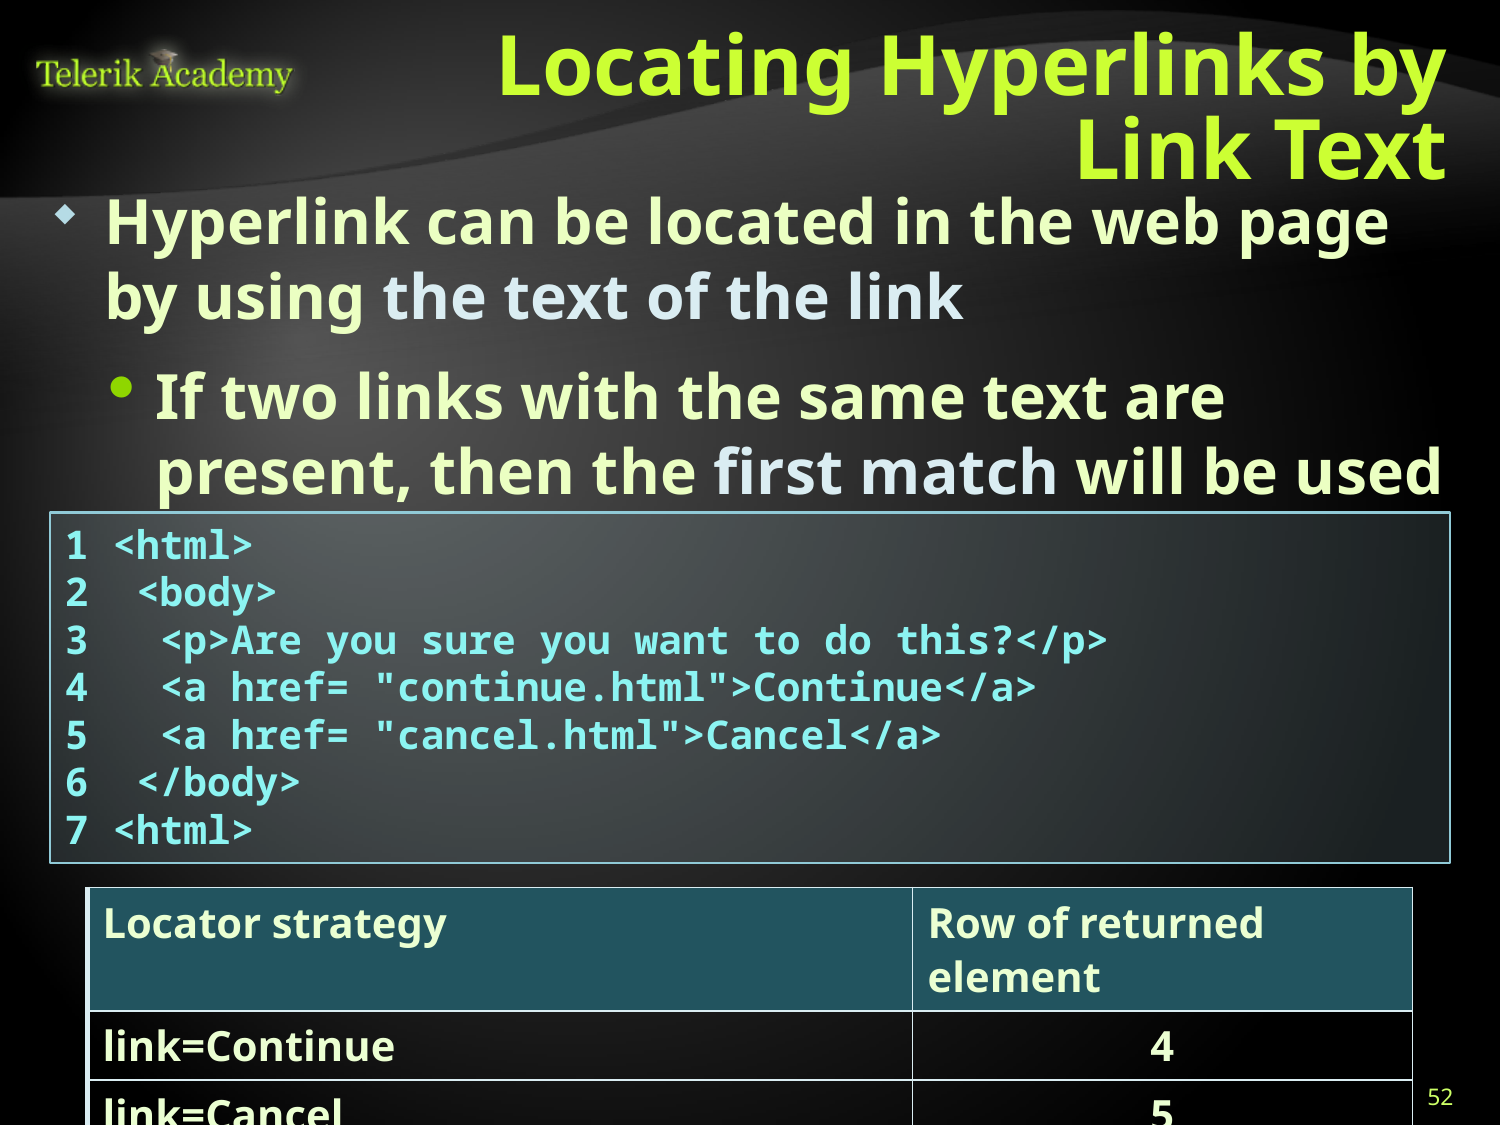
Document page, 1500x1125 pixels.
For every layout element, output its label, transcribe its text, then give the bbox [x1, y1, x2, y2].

list 1 <html> 2 <body> 3 <p>Are you sure you want to do this?</p> 4 <a href= "continue.html">Continue</a> 5 <a href= "cancel.html">Cancel</a> 6 </body> 7 <html> [49, 511, 1451, 864]
table_cell 4 [913, 1012, 1412, 1079]
slide_number 52 [1413, 1074, 1488, 1113]
table_cell 5 [913, 1081, 1412, 1125]
list Hyperlink can be located in the web page by using the text of the link If two links with the same text are present, then the first match will be used [37, 174, 1463, 519]
table_header Row of returned element [913, 888, 1412, 1010]
table_header Locator strategy [90, 888, 912, 1010]
table_cell link=Cancel [90, 1081, 912, 1125]
picture [0, 0, 1500, 1125]
table_cell link=Continue [90, 1012, 912, 1079]
title Locating Hyperlinks by Link Text [300, 37, 1463, 174]
